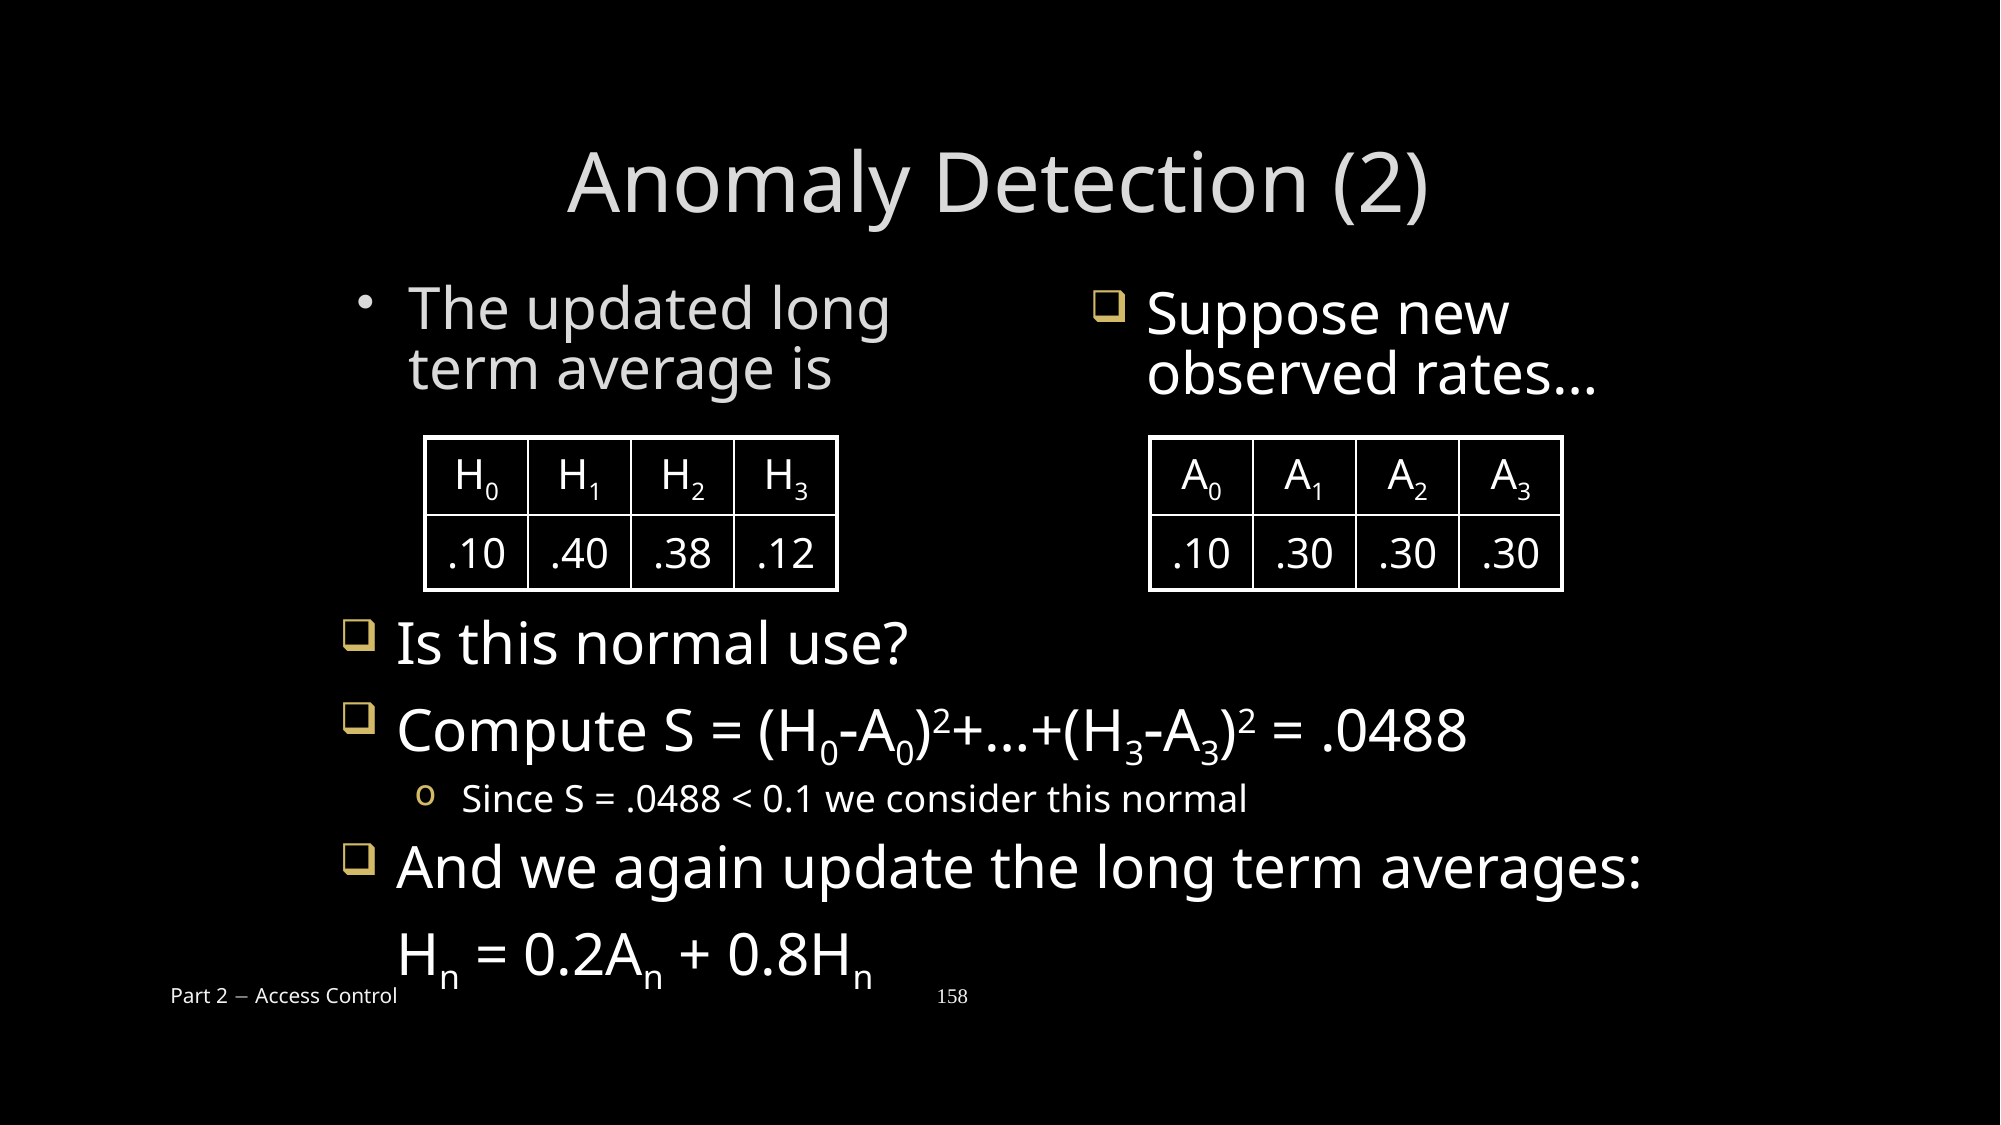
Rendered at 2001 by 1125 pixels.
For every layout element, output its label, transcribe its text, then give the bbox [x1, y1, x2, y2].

text_box Is this normal use? Compute S = (H0A0)2+…+(H3A3)2 = .0488 Since S = .0488 < 0.1 we consider this normal And we again update the long term averages: Hn = 0.2An + 0.8Hn [324, 612, 1688, 1000]
table_cell .10 [1152, 516, 1252, 588]
footer Part 2  Access Control 158 [149, 965, 1245, 1025]
text_box Suppose new observed rates… [1074, 279, 1638, 425]
table_header A2 [1357, 440, 1458, 514]
title Anomaly Detection (2) [149, 99, 1849, 260]
table_header H3 [735, 440, 835, 514]
table_header A0 [1152, 440, 1252, 514]
table_header H0 [427, 440, 527, 514]
table_cell .12 [735, 516, 835, 588]
table_cell .40 [529, 516, 630, 588]
table_header A3 [1460, 440, 1560, 514]
table_header H2 [632, 440, 733, 514]
table_cell .10 [427, 516, 527, 588]
table_cell .30 [1357, 516, 1458, 588]
table_cell .30 [1460, 516, 1560, 588]
table_cell .38 [632, 516, 733, 588]
table_header A1 [1254, 440, 1355, 514]
list The updated long term average is [337, 275, 913, 438]
table_header H1 [529, 440, 630, 514]
table_cell .30 [1254, 516, 1355, 588]
